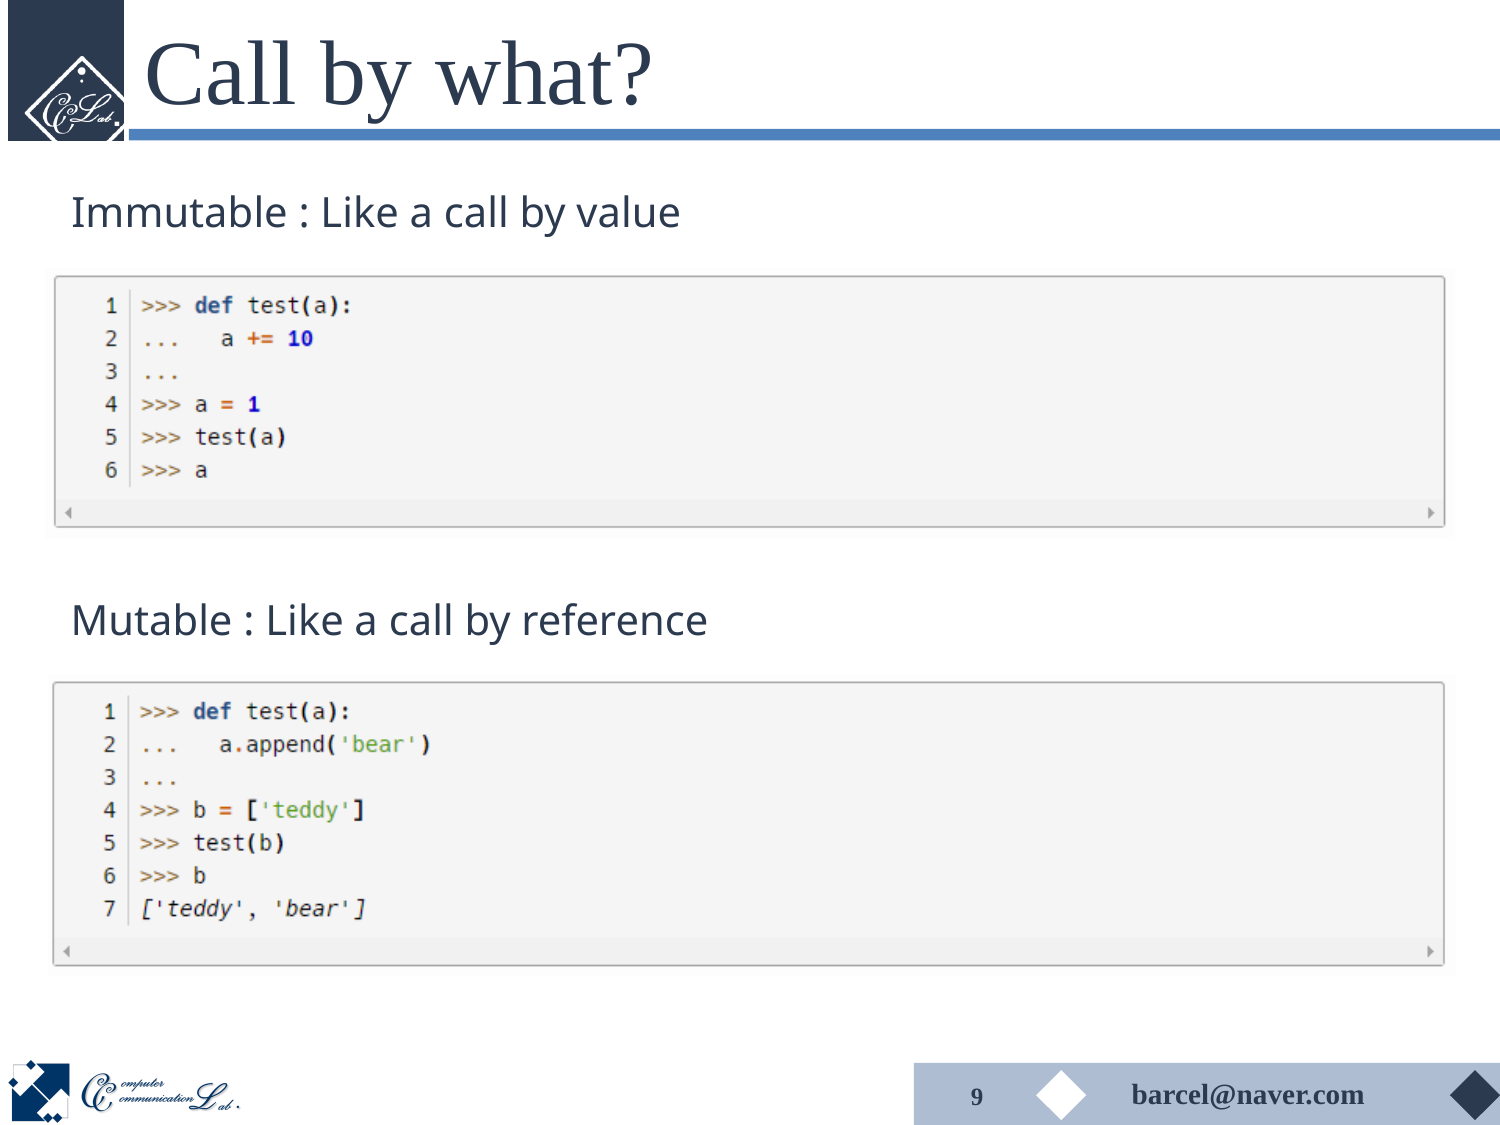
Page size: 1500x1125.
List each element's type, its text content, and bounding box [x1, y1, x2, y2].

picture [48, 674, 1456, 977]
picture [45, 268, 1455, 540]
text_box Immutable : Like a call by value [56, 177, 697, 243]
picture [8, 0, 124, 141]
picture [7, 1058, 243, 1125]
text_box Mutable : Like a call by reference [55, 586, 724, 651]
title Call by what? [129, 10, 1500, 126]
